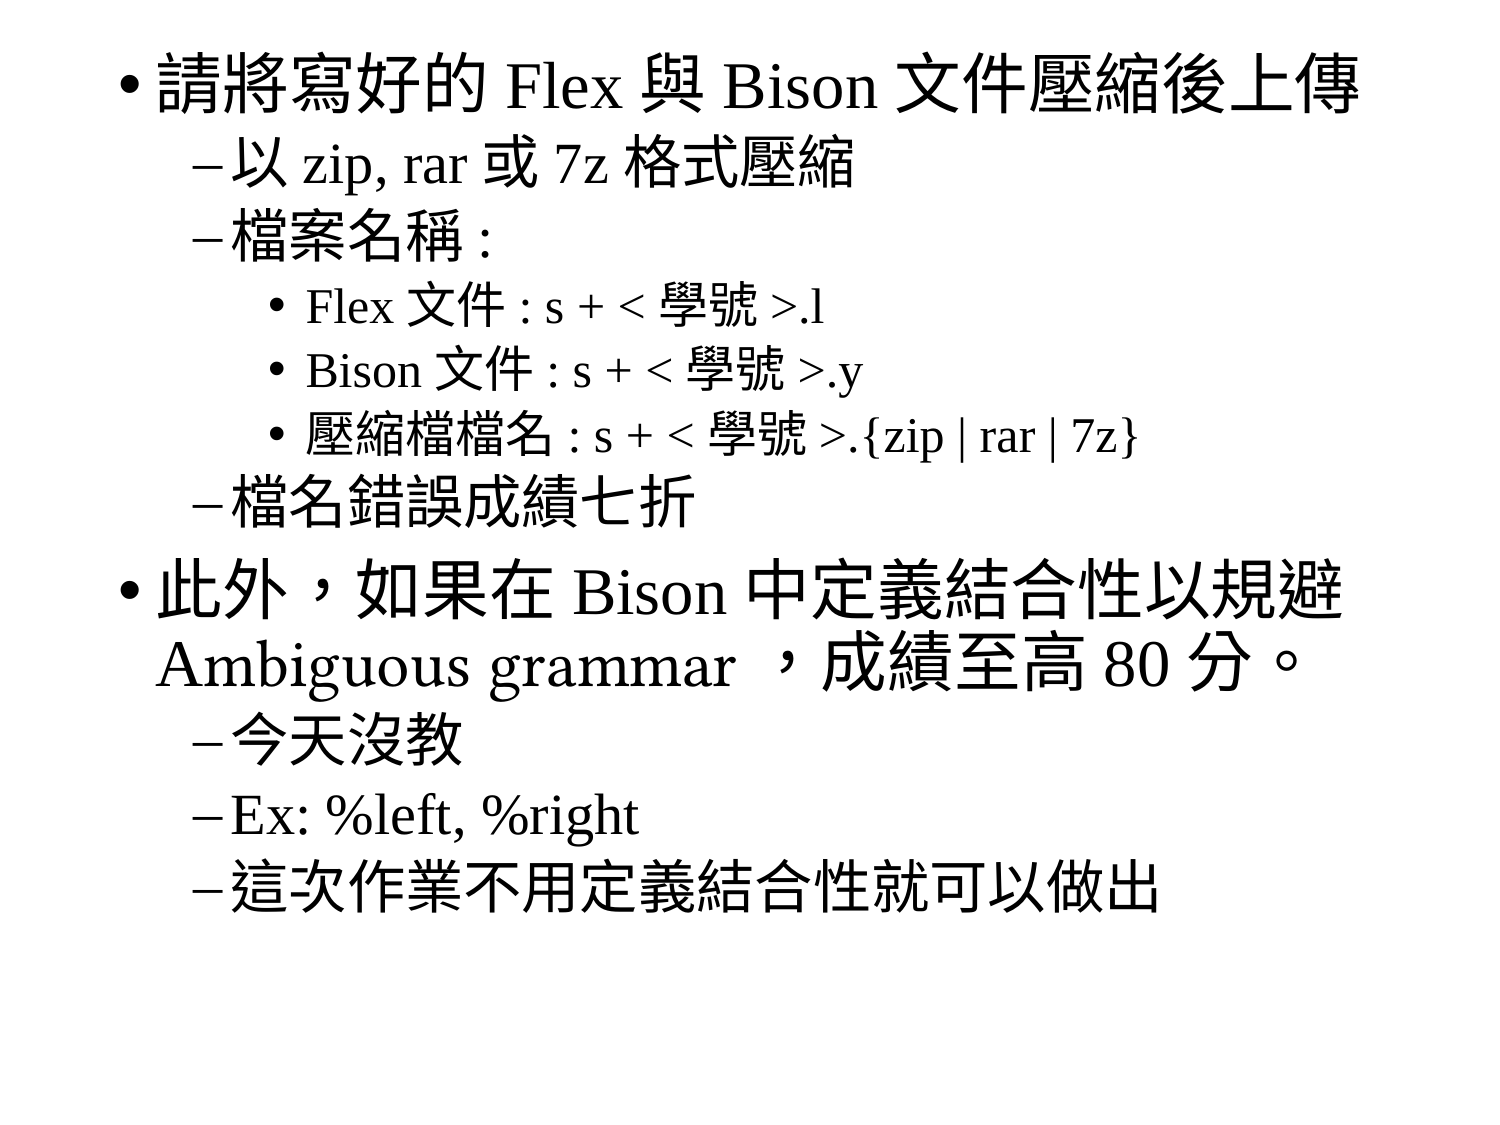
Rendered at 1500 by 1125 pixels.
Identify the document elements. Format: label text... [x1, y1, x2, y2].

list 請將寫好的Flex與Bison文件壓縮後上傳 以zip, rar或7z格式壓縮 檔案名稱: Flex文件: s + <學號>.l Bison文件: s + <學號>.y 壓縮檔檔名: s + <學號>.{zip | rar | 7z} 檔名錯誤成績七折 此外，如果在Bison中定義結合性以規避Ambiguous grammar，成績至高80分。 今天沒教 Ex: %left, %right 這次作業不用定義結合性就可以做出 [103, 43, 1397, 1072]
